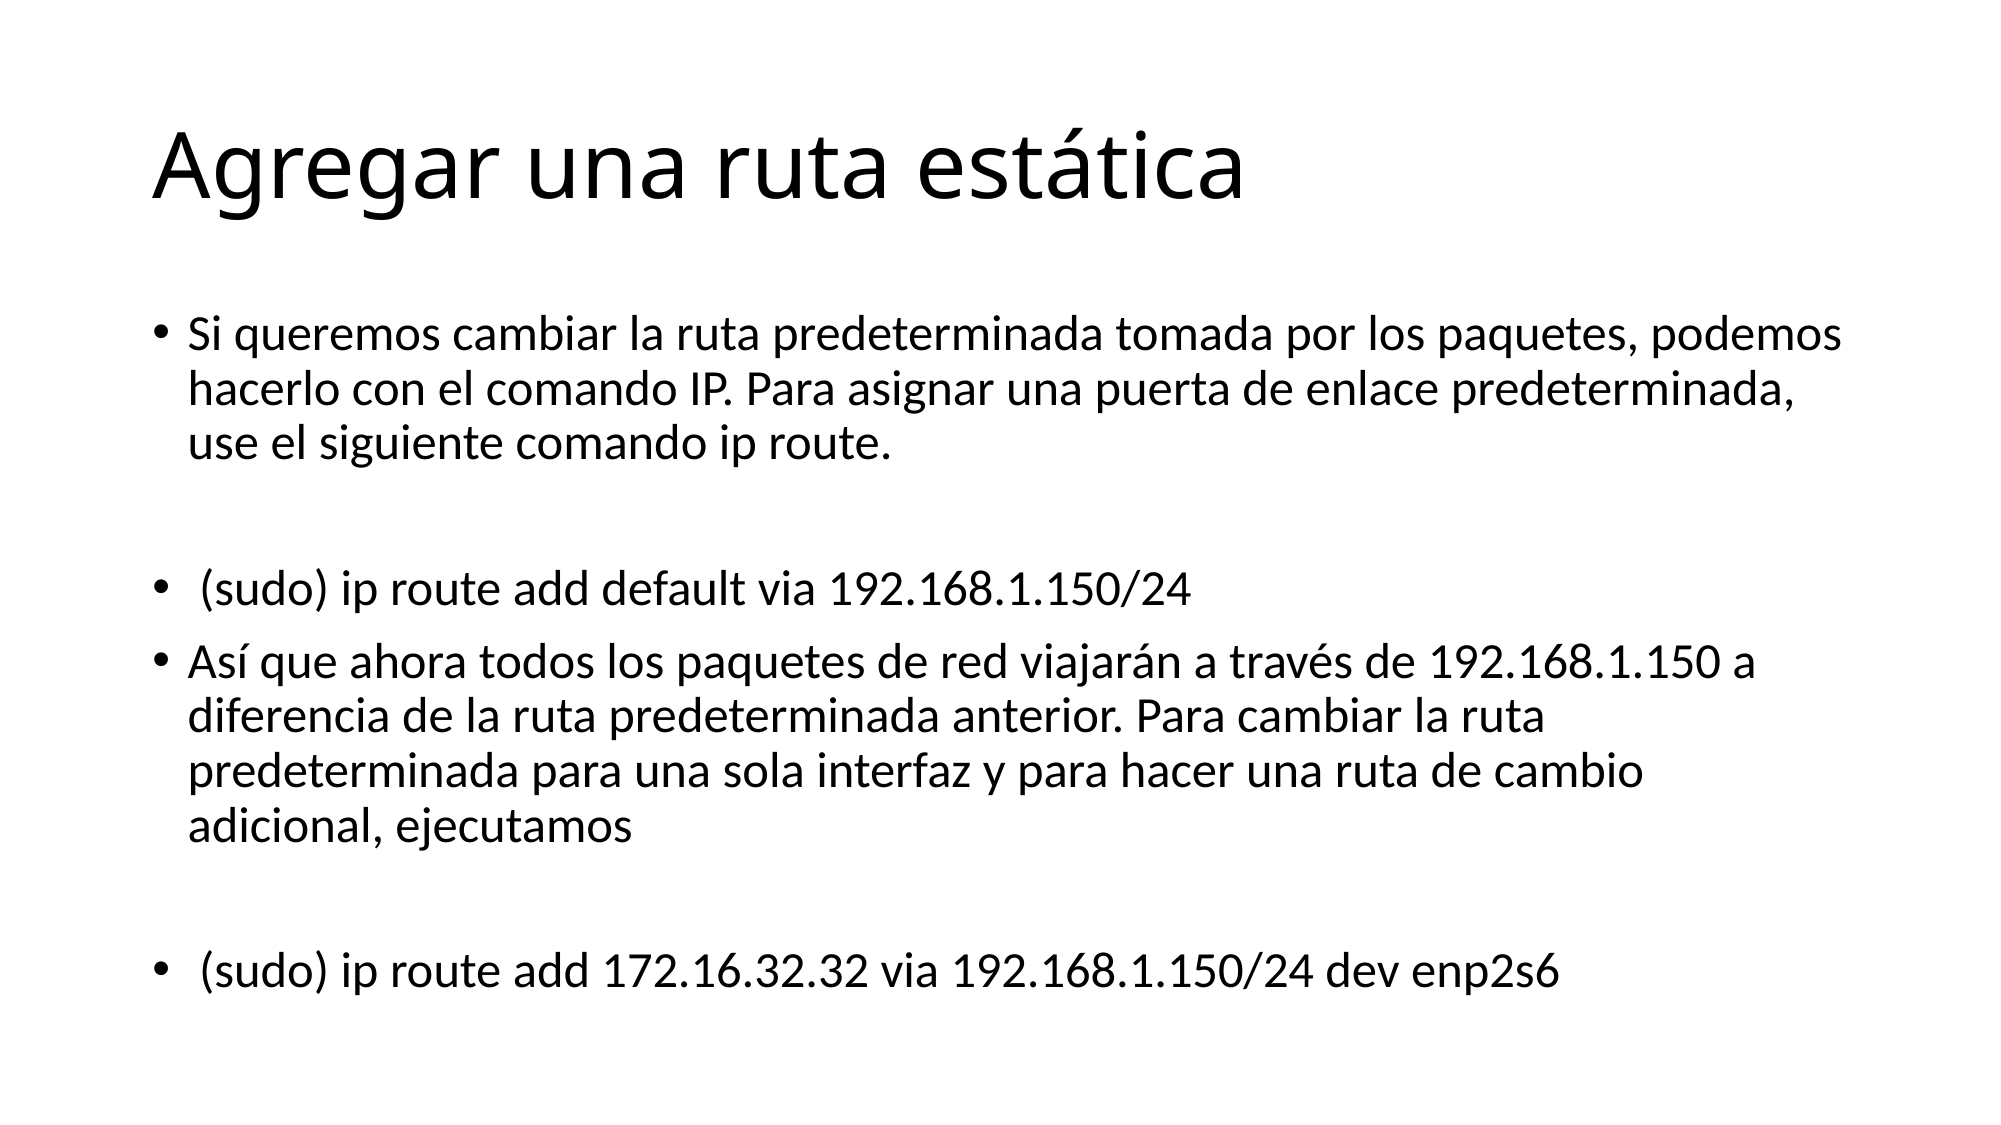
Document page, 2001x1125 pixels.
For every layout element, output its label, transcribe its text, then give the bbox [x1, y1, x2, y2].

list Si queremos cambiar la ruta predeterminada tomada por los paquetes, podemos hacerlo con el comando IP. Para asignar una puerta de enlace predeterminada, use el siguiente comando ip route. (sudo) ip route add default via 192.168.1.150/24 Así que ahora todos los paquetes de red viajarán a través de 192.168.1.150 a diferencia de la ruta predeterminada anterior. Para cambiar la ruta predeterminada para una sola interfaz y para hacer una ruta de cambio adicional, ejecutamos (sudo) ip route add 172.16.32.32 via 192.168.1.150/24 dev enp2s6 [137, 299, 1863, 1014]
title Agregar una ruta estática [137, 59, 1863, 278]
